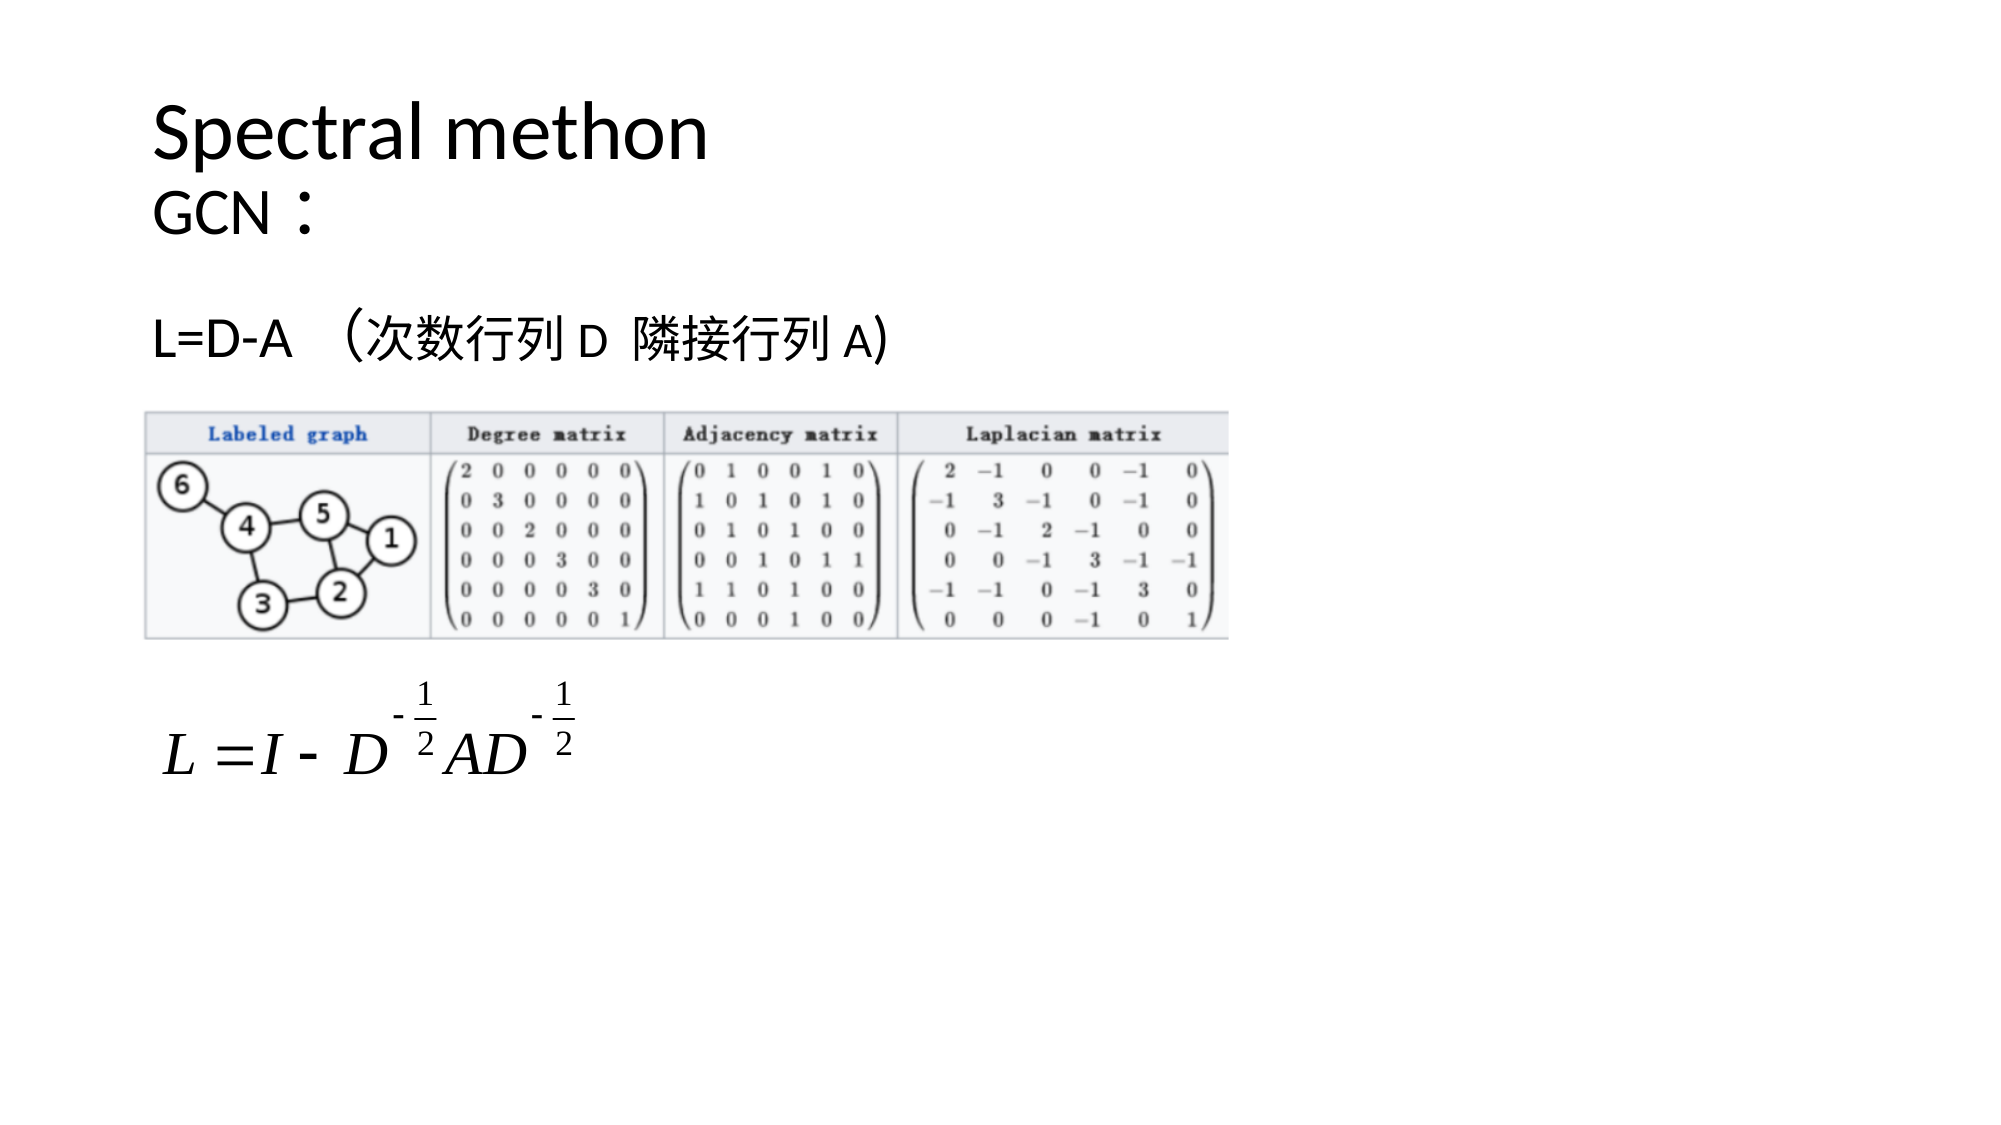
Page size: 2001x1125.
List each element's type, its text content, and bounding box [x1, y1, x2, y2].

picture [123, 407, 1235, 657]
list L=D-A（次数行列D 隣接行列A) [137, 299, 1863, 1014]
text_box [151, 667, 585, 786]
text_box [160, 709, 827, 846]
title Spectral methon GCN： [137, 59, 1863, 278]
